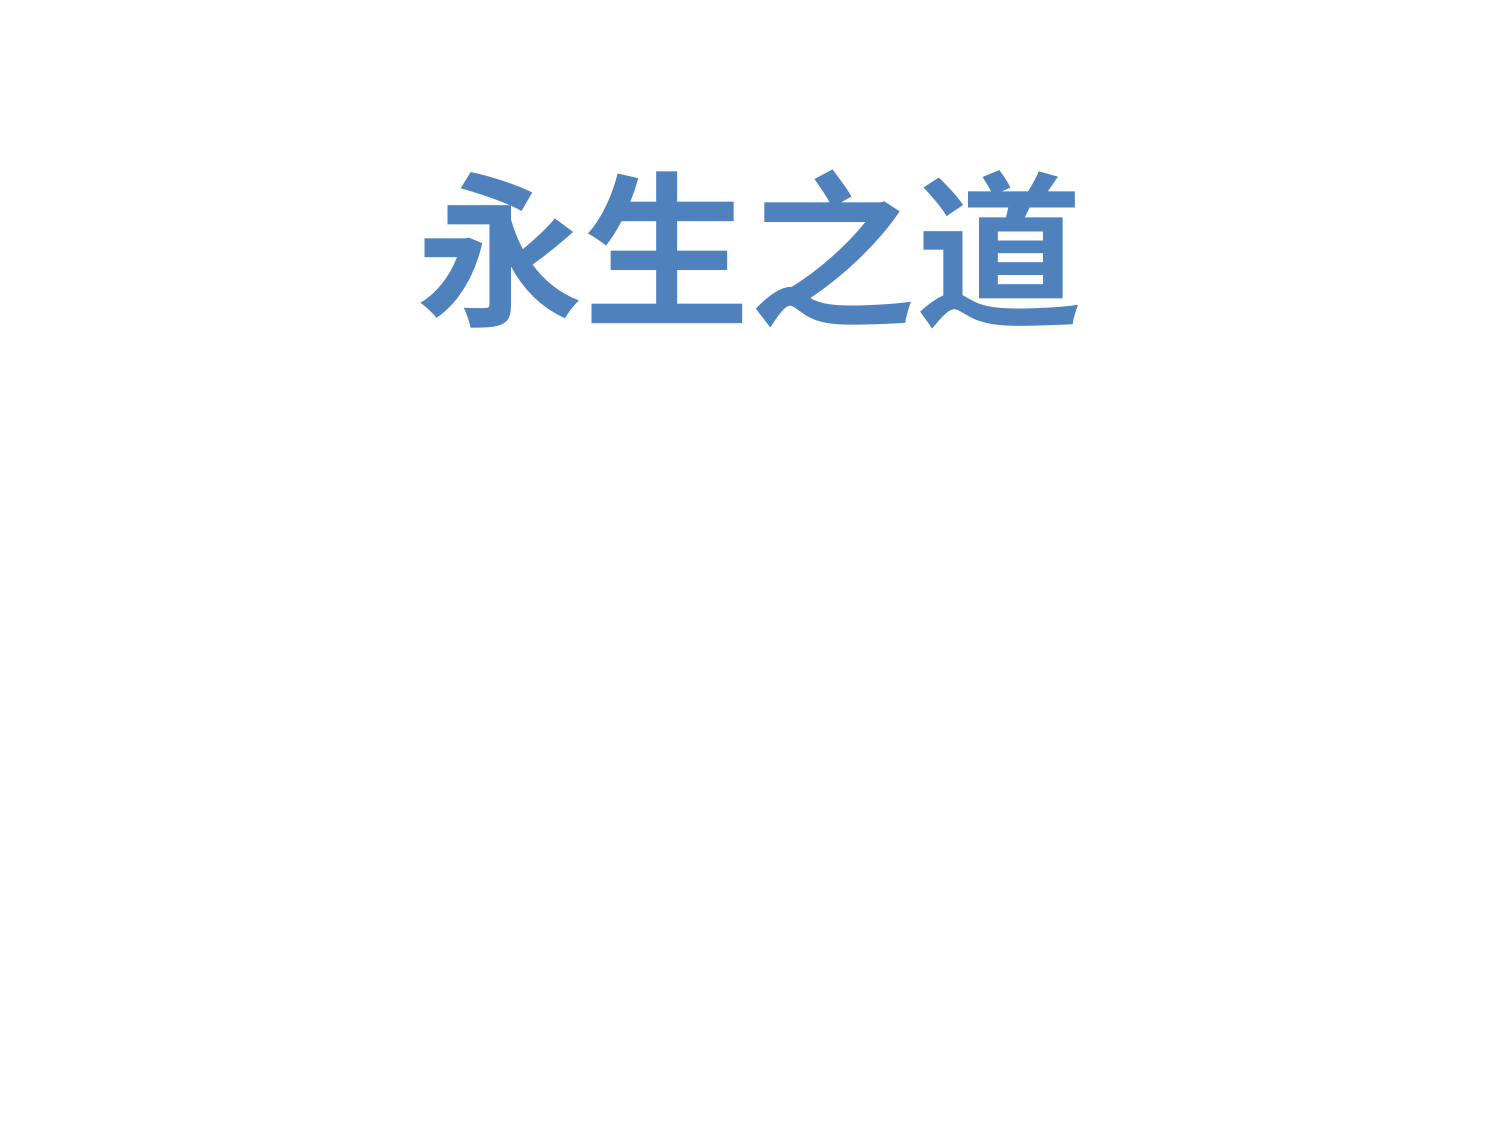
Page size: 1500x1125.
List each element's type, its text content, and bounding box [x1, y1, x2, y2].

title 永生之道 [75, 45, 1425, 450]
